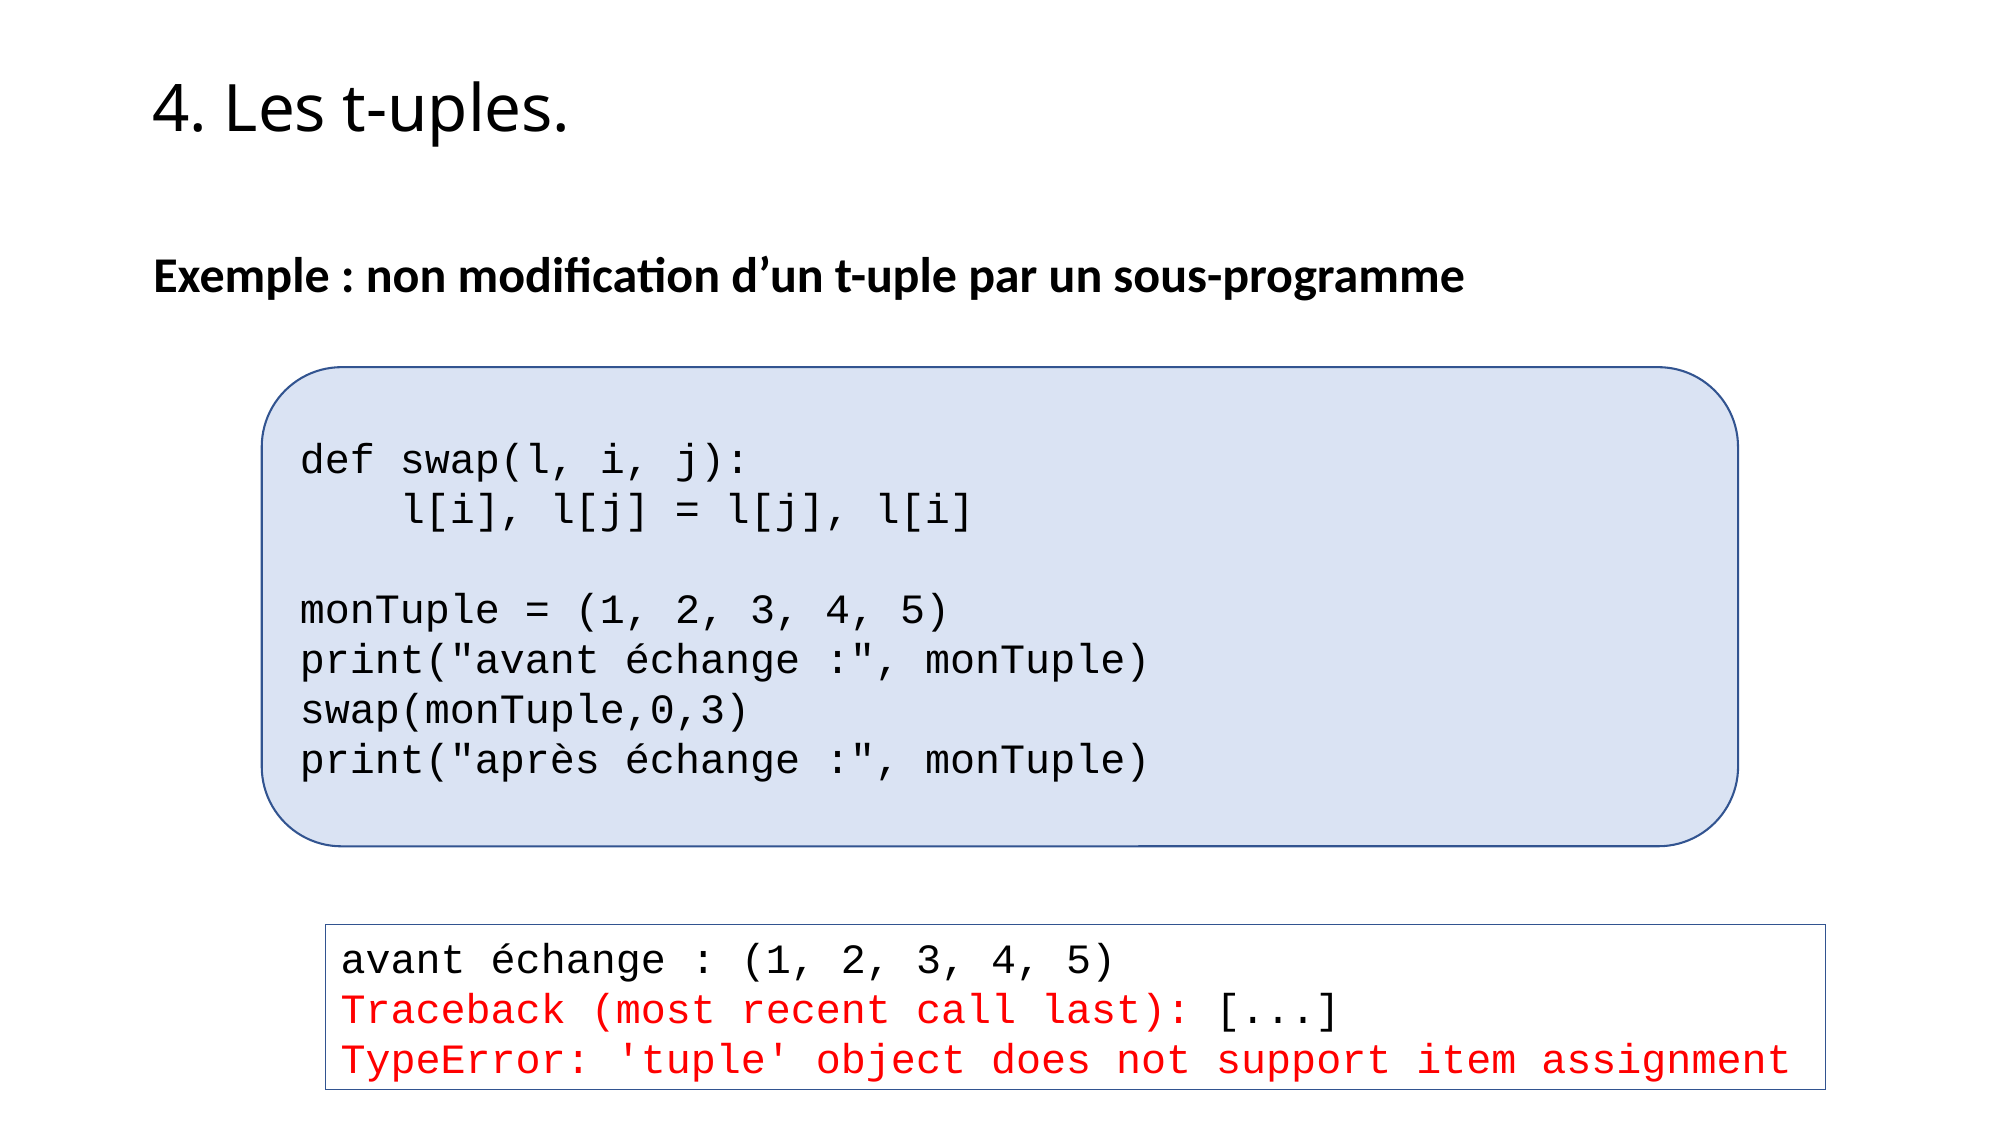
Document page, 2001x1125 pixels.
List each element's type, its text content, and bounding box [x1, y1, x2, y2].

text_box Exemple : non modification d’un t-uple par un sous-programme [138, 234, 1866, 310]
text_box 4. Les t-uples. [137, 59, 1863, 155]
text_box avant échange : (1, 2, 3, 4, 5) Traceback (most recent call last): [...] TypeError: 'tuple' object does not support item assignment [325, 924, 1826, 1090]
text_box def swap(l, i, j): l[i], l[j] = l[j], l[i] monTuple = (1, 2, 3, 4, 5) print("avant échange :", monTuple) swap(monTuple,0,3) print("après échange :", monTuple) [260, 366, 1740, 848]
